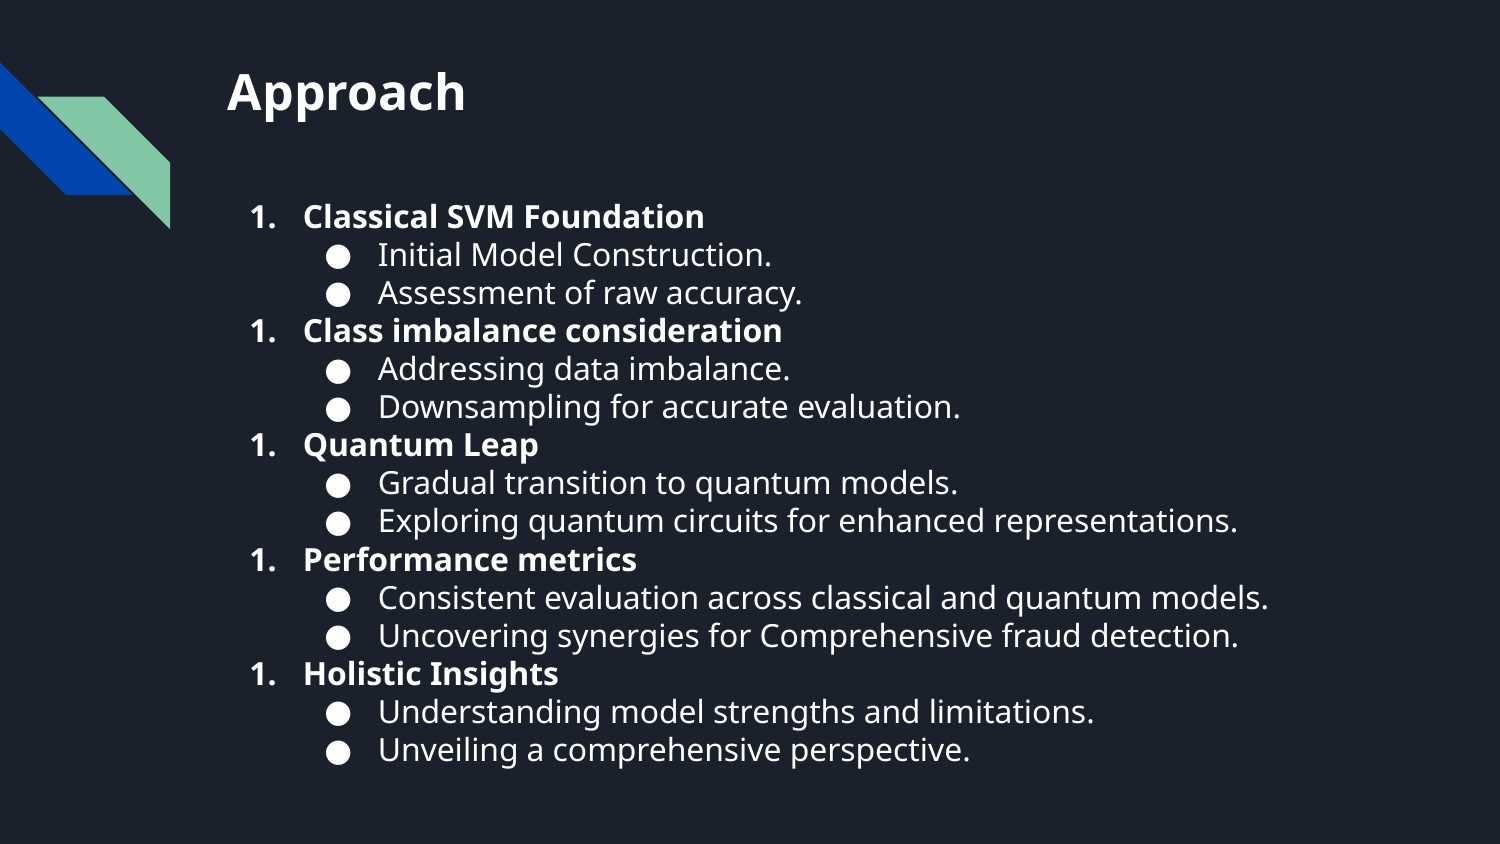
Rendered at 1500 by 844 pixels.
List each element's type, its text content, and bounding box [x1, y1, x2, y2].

title Approach [212, 45, 1368, 181]
list Classical SVM Foundation Initial Model Construction. Assessment of raw accuracy. Class imbalance consideration Addressing data imbalance. Downsampling for accurate evaluation. Quantum Leap Gradual transition to quantum models. Exploring quantum circuits for enhanced representations. Performance metrics Consistent evaluation across classical and quantum models. Uncovering synergies for Comprehensive fraud detection. Holistic Insights Understanding model strengths and limitations. Unveiling a comprehensive perspective. [212, 181, 1403, 775]
